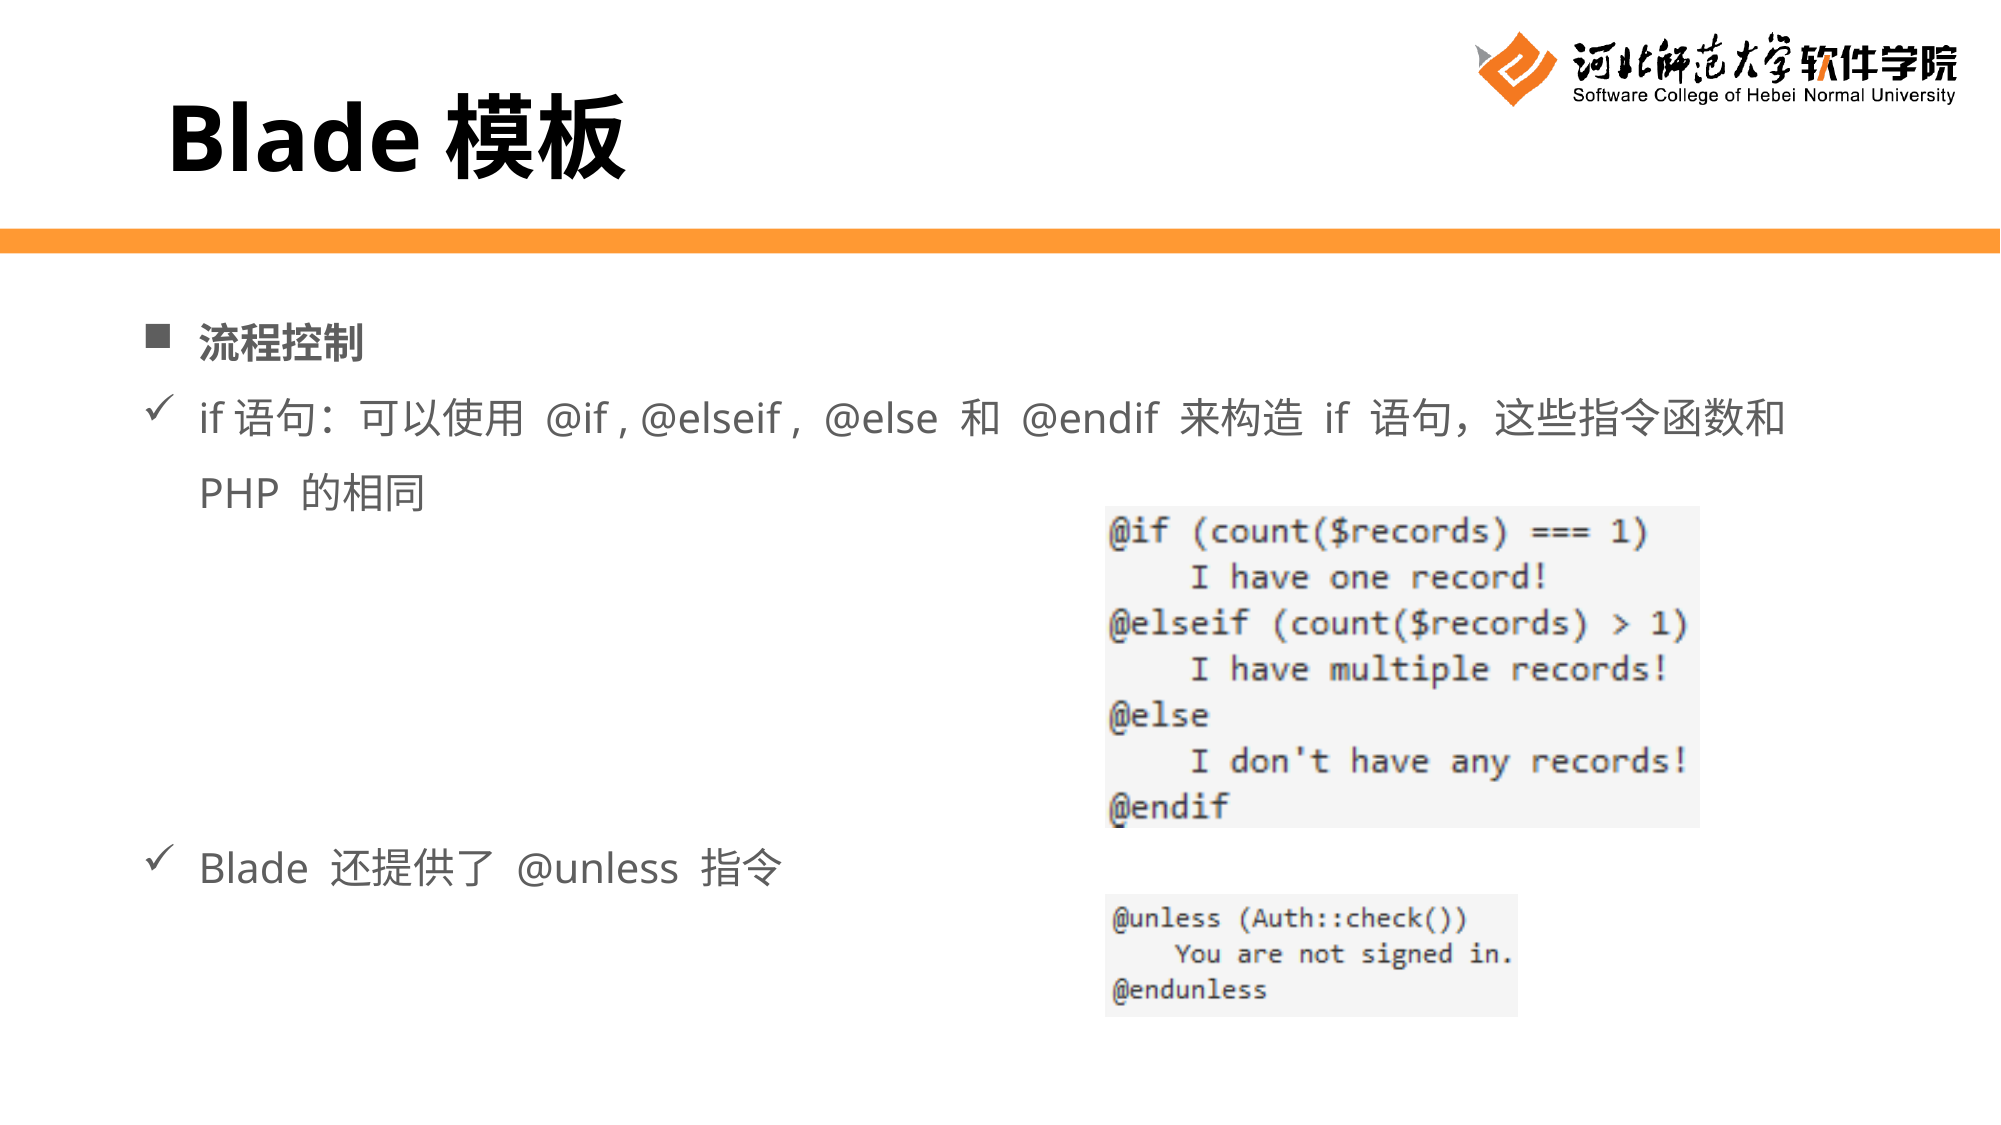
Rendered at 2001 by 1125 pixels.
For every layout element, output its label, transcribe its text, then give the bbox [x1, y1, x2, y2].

picture [1105, 894, 1518, 1017]
picture [1475, 31, 1957, 107]
picture [1105, 506, 1700, 828]
text_box 流程控制 if语句：可以使用 @if , @elseif , @else 和 @endif 来构造 if 语句，这些指令函数和 PHP 的相同 Blade 还提供了 @unless 指令 [127, 284, 1877, 974]
list Blade模板 [150, 84, 1387, 198]
